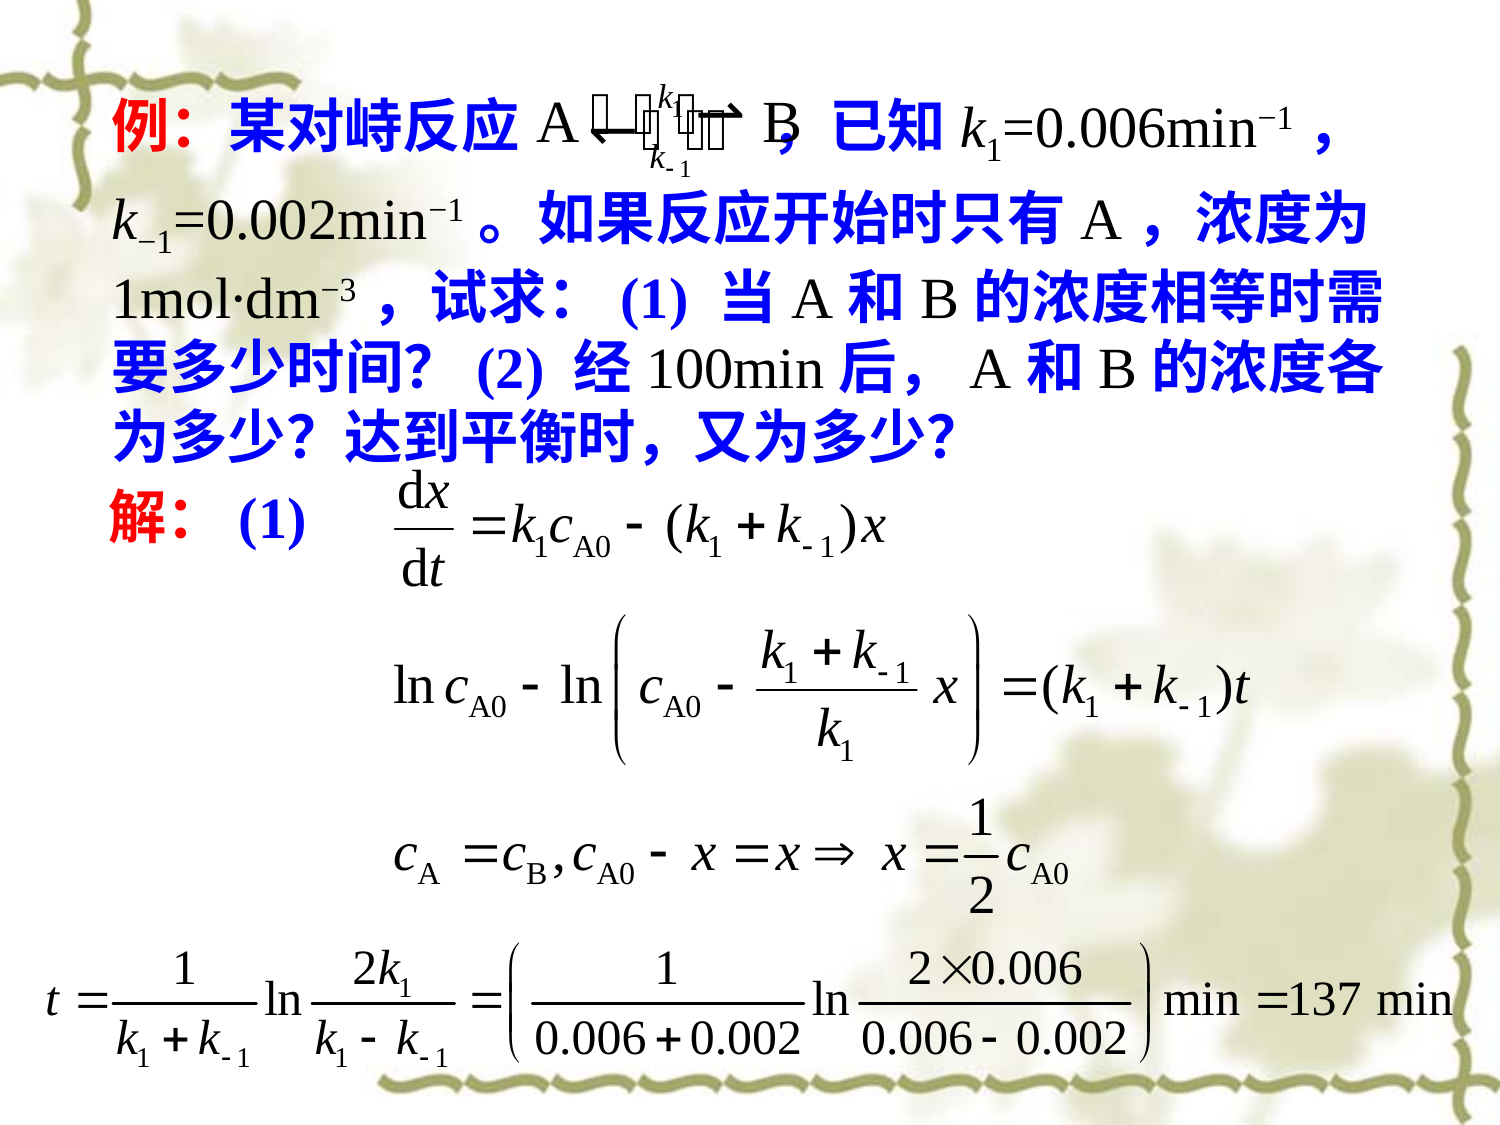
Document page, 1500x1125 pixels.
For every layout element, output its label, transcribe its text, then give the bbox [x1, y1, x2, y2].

picture [0, 0, 1500, 1125]
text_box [96, 67, 1401, 463]
text_box 解：(1) [93, 472, 380, 558]
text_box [385, 471, 1263, 925]
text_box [38, 933, 1465, 1078]
